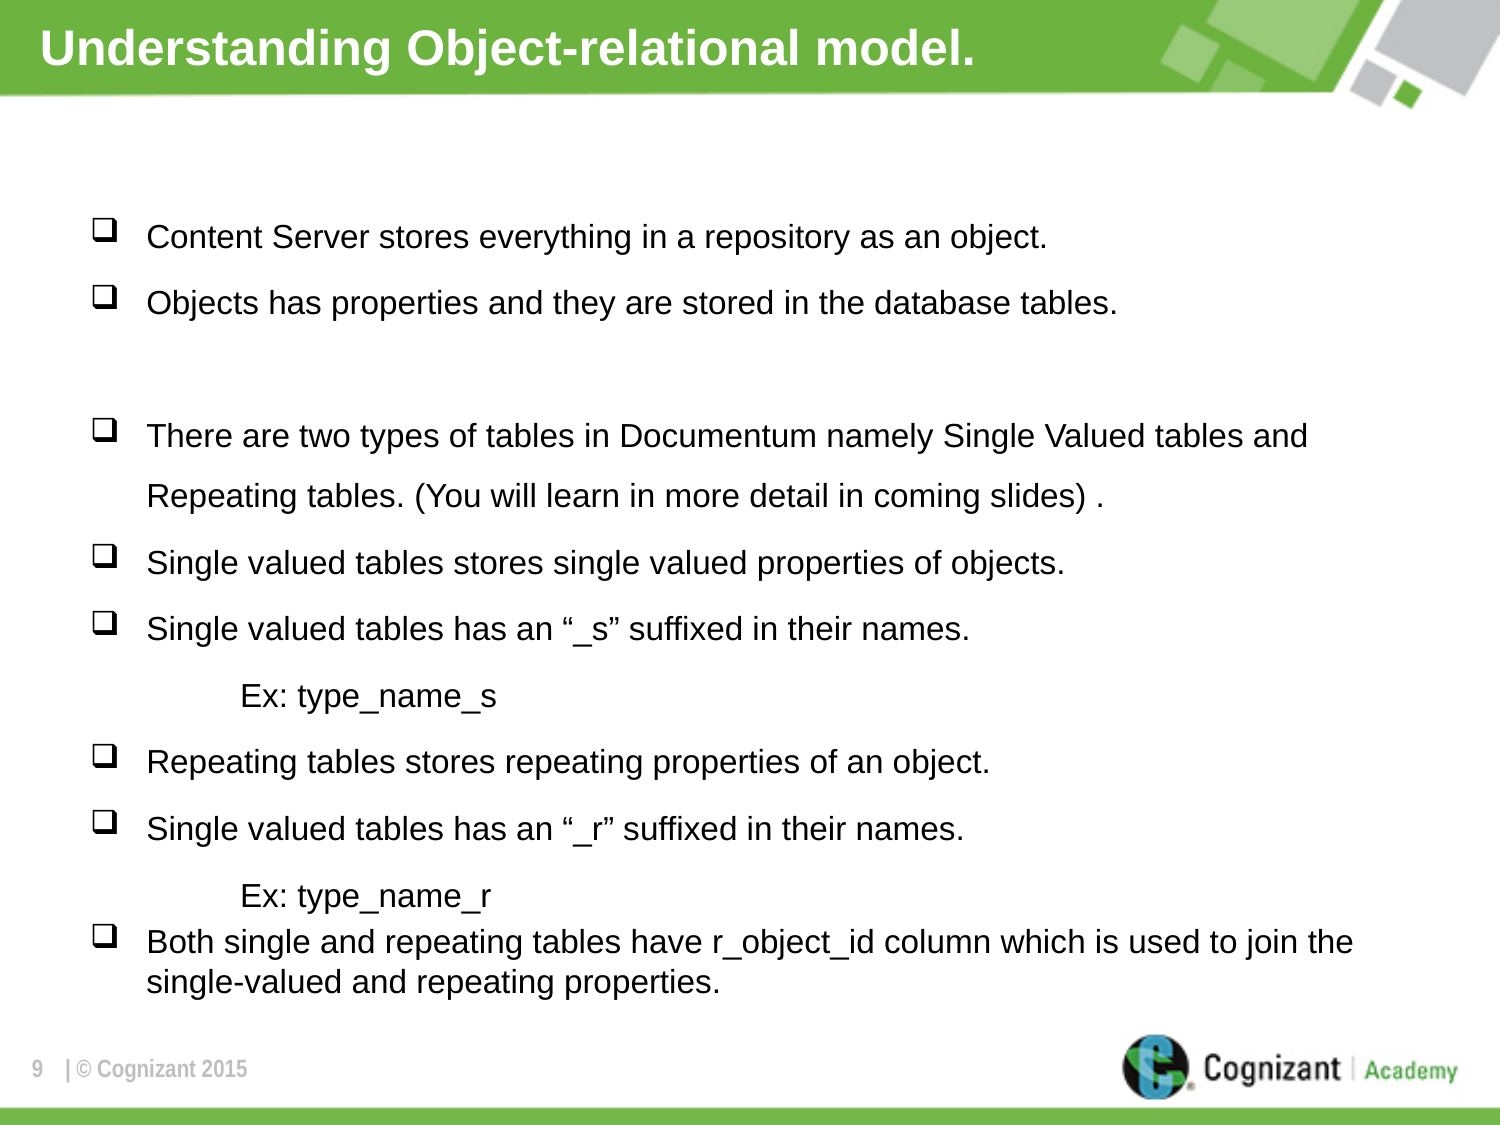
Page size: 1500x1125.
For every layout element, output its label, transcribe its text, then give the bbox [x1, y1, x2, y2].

slide_number 9 [16, 1037, 88, 1098]
footer | © Cognizant 2015 [88, 1037, 275, 1098]
list Content Server stores everything in a repository as an object. Objects has properties and they are stored in the database tables. There are two types of tables in Documentum namely Single Valued tables and Repeating tables. (You will learn in more detail in coming slides) . Single valued tables stores single valued properties of objects. Single valued tables has an “_s” suffixed in their names. Ex: type_name_s Repeating tables stores repeating properties of an object. Single valued tables has an “_r” suffixed in their names. Ex: type_name_r Both single and repeating tables have r_object_id column which is used to join the single-valued and repeating properties. [74, 187, 1426, 1031]
picture [0, 0, 1500, 1125]
title Understanding Object-relational model. [24, 3, 1200, 88]
